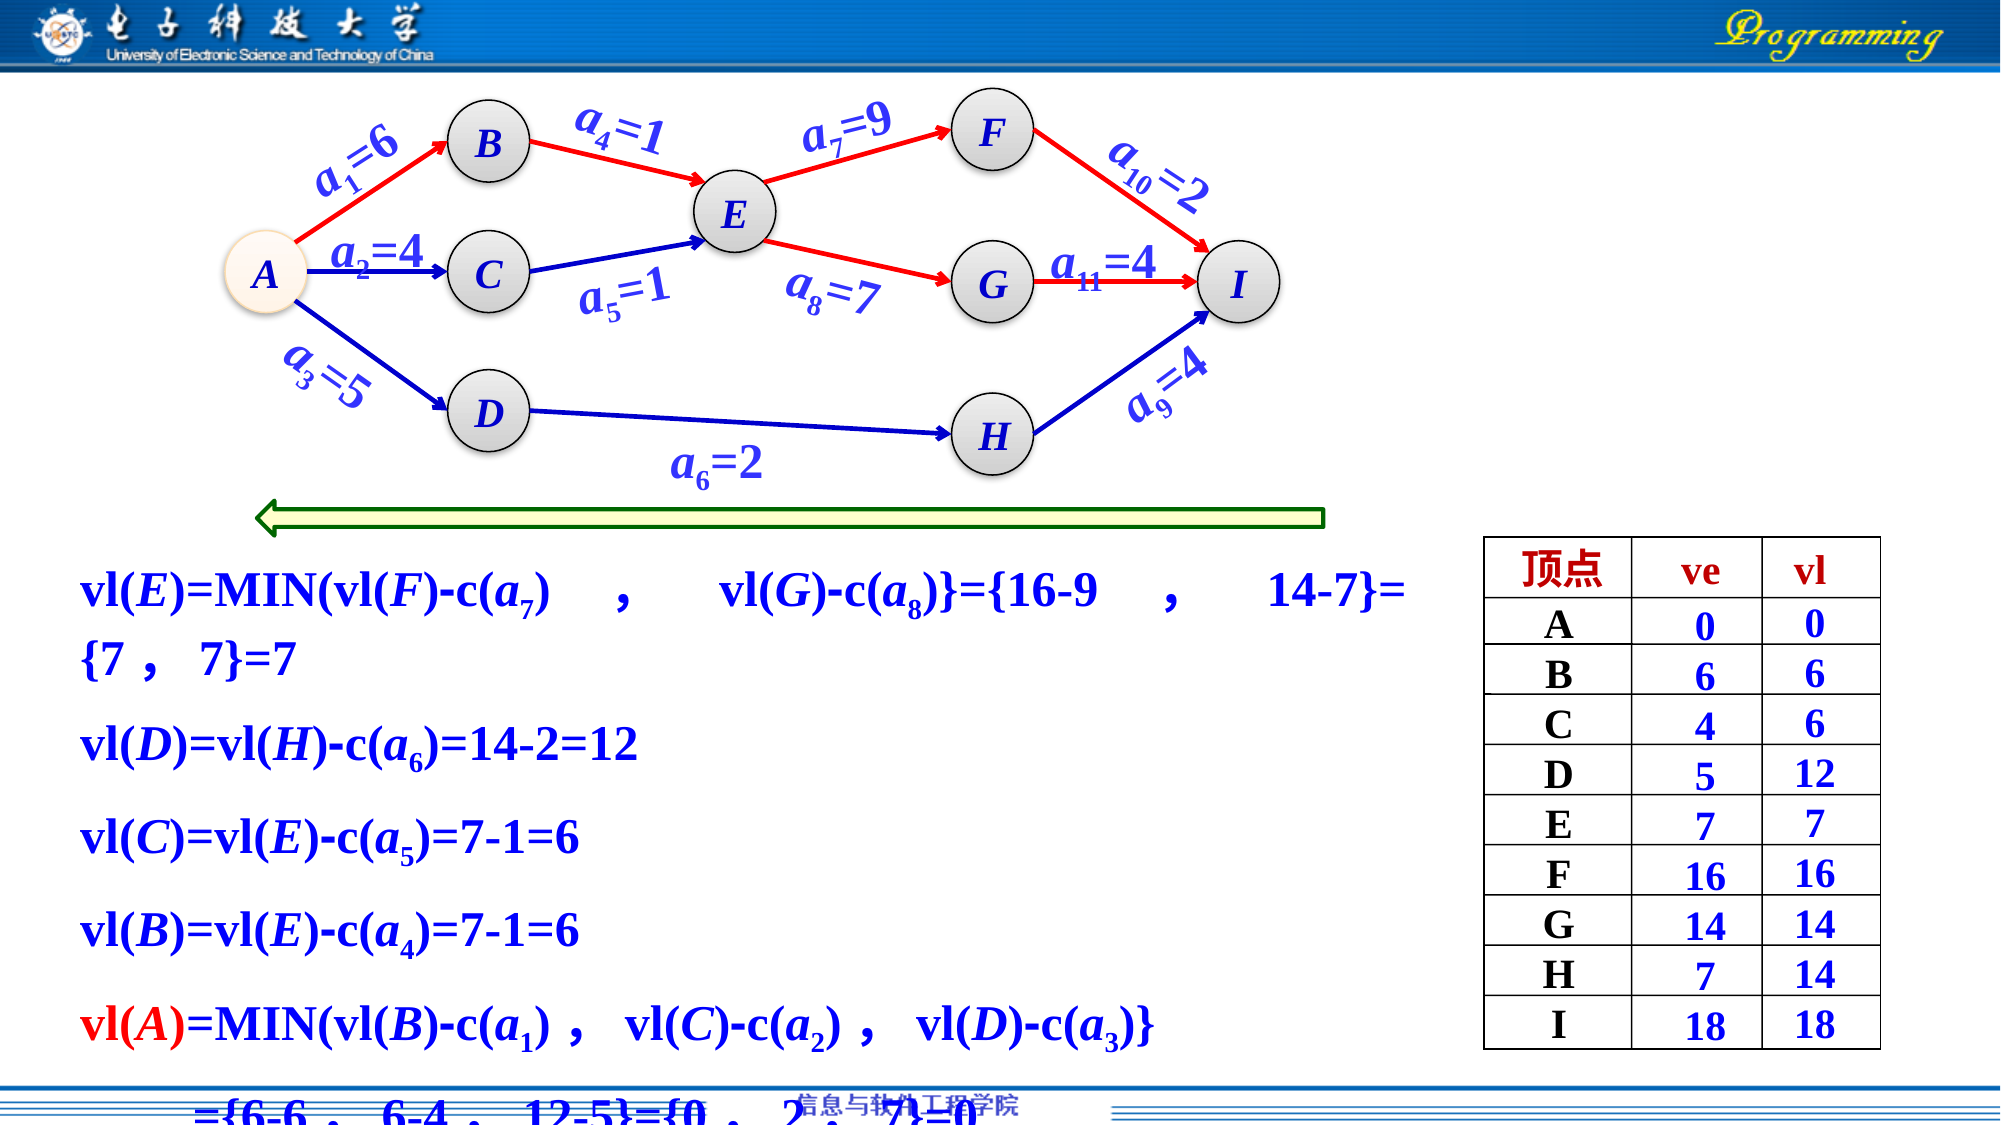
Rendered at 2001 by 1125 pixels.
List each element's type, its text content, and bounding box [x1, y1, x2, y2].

text_box vl(E)=MIN(vl(F)-c(a7)，vl(G)-c(a8)}={16-9，14-7}= {7，7}=7 vl(D)=vl(H)-c(a6)=14-2=12 vl(C)=vl(E)-c(a5)=7-1=6 vl(B)=vl(E)-c(a4)=7-1=6 vl(A)=MIN(vl(B)-c(a1)，vl(C)-c(a2)，vl(D)-c(a3)} ={6-6，6-4，12-5}={0，2，7}=0 [65, 549, 1422, 1125]
text_box [254, 498, 1326, 538]
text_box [1483, 535, 1881, 1050]
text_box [224, 88, 1280, 490]
picture [0, 0, 2001, 1125]
